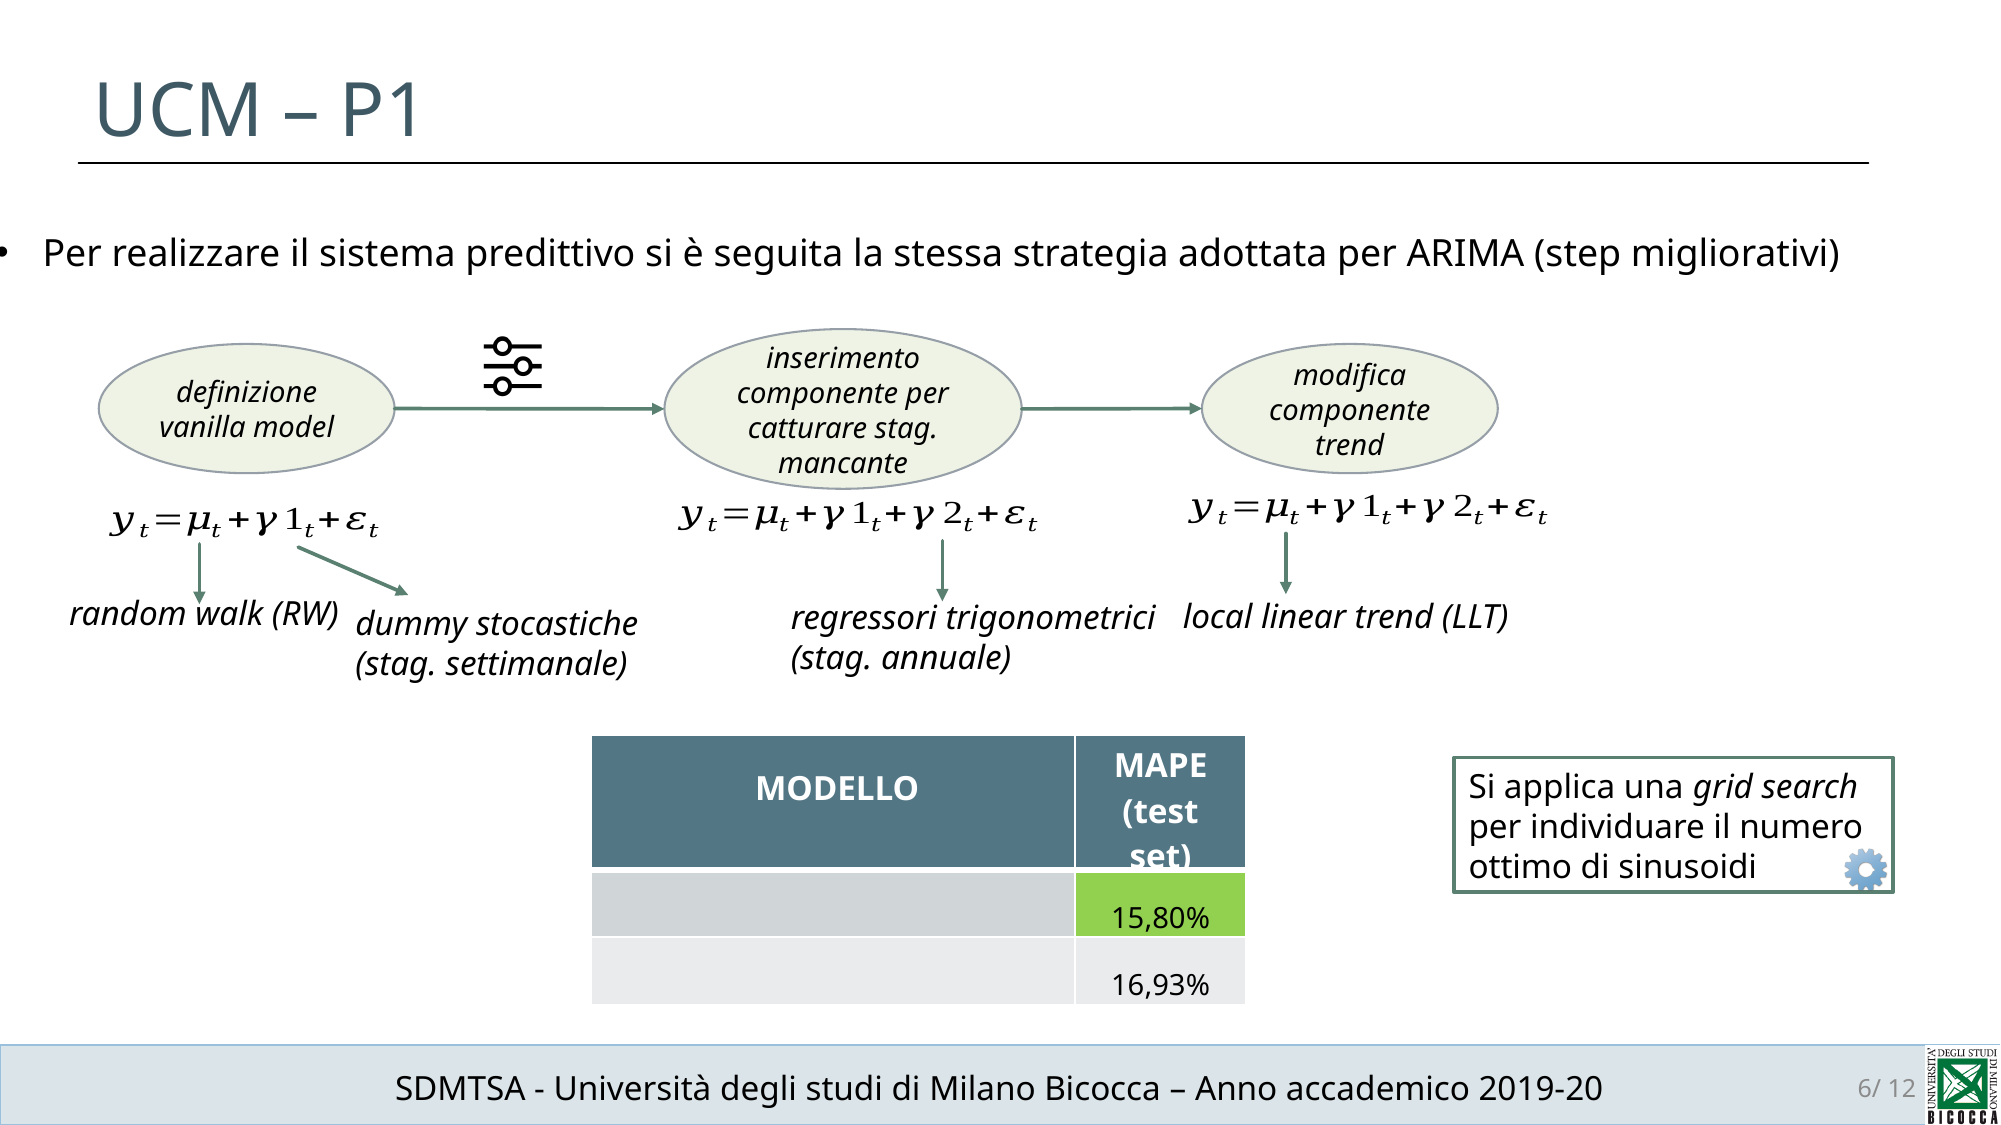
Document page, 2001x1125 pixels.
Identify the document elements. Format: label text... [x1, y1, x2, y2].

text_box [0, 1044, 1924, 1059]
text_box UCM – P1 [78, 53, 475, 159]
text_box regressori trigonometrici (stag. annuale) [776, 588, 1172, 684]
text_box dummy stocastiche (stag. settimanale) [340, 594, 654, 690]
text_box 6/ 12 [1481, 1057, 1919, 1118]
text_box inserimento componente per catturare stag. mancante [663, 328, 1023, 490]
picture [461, 313, 564, 415]
text_box modifica componente trend [1201, 342, 1499, 475]
text_box [0, 1115, 1919, 1125]
text_box Per realizzare il sistema predittivo si è seguita la stessa strategia adottata per ARIMA (step migliorativi) [0, 221, 1857, 282]
text_box SDMTSA - Università degli studi di Milano Bicocca – Anno accademico 2019-20 [0, 1059, 1481, 1115]
text_box local linear trend (LLT) [1168, 587, 1524, 642]
text_box definizione vanilla model [97, 342, 396, 475]
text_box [297, 546, 409, 596]
picture [1925, 1044, 2000, 1125]
text_box Si applica una grid search per individuare il numero ottimo di sinusoidi [1452, 756, 1895, 894]
text_box random walk (RW) [54, 584, 340, 640]
picture [1841, 846, 1891, 895]
